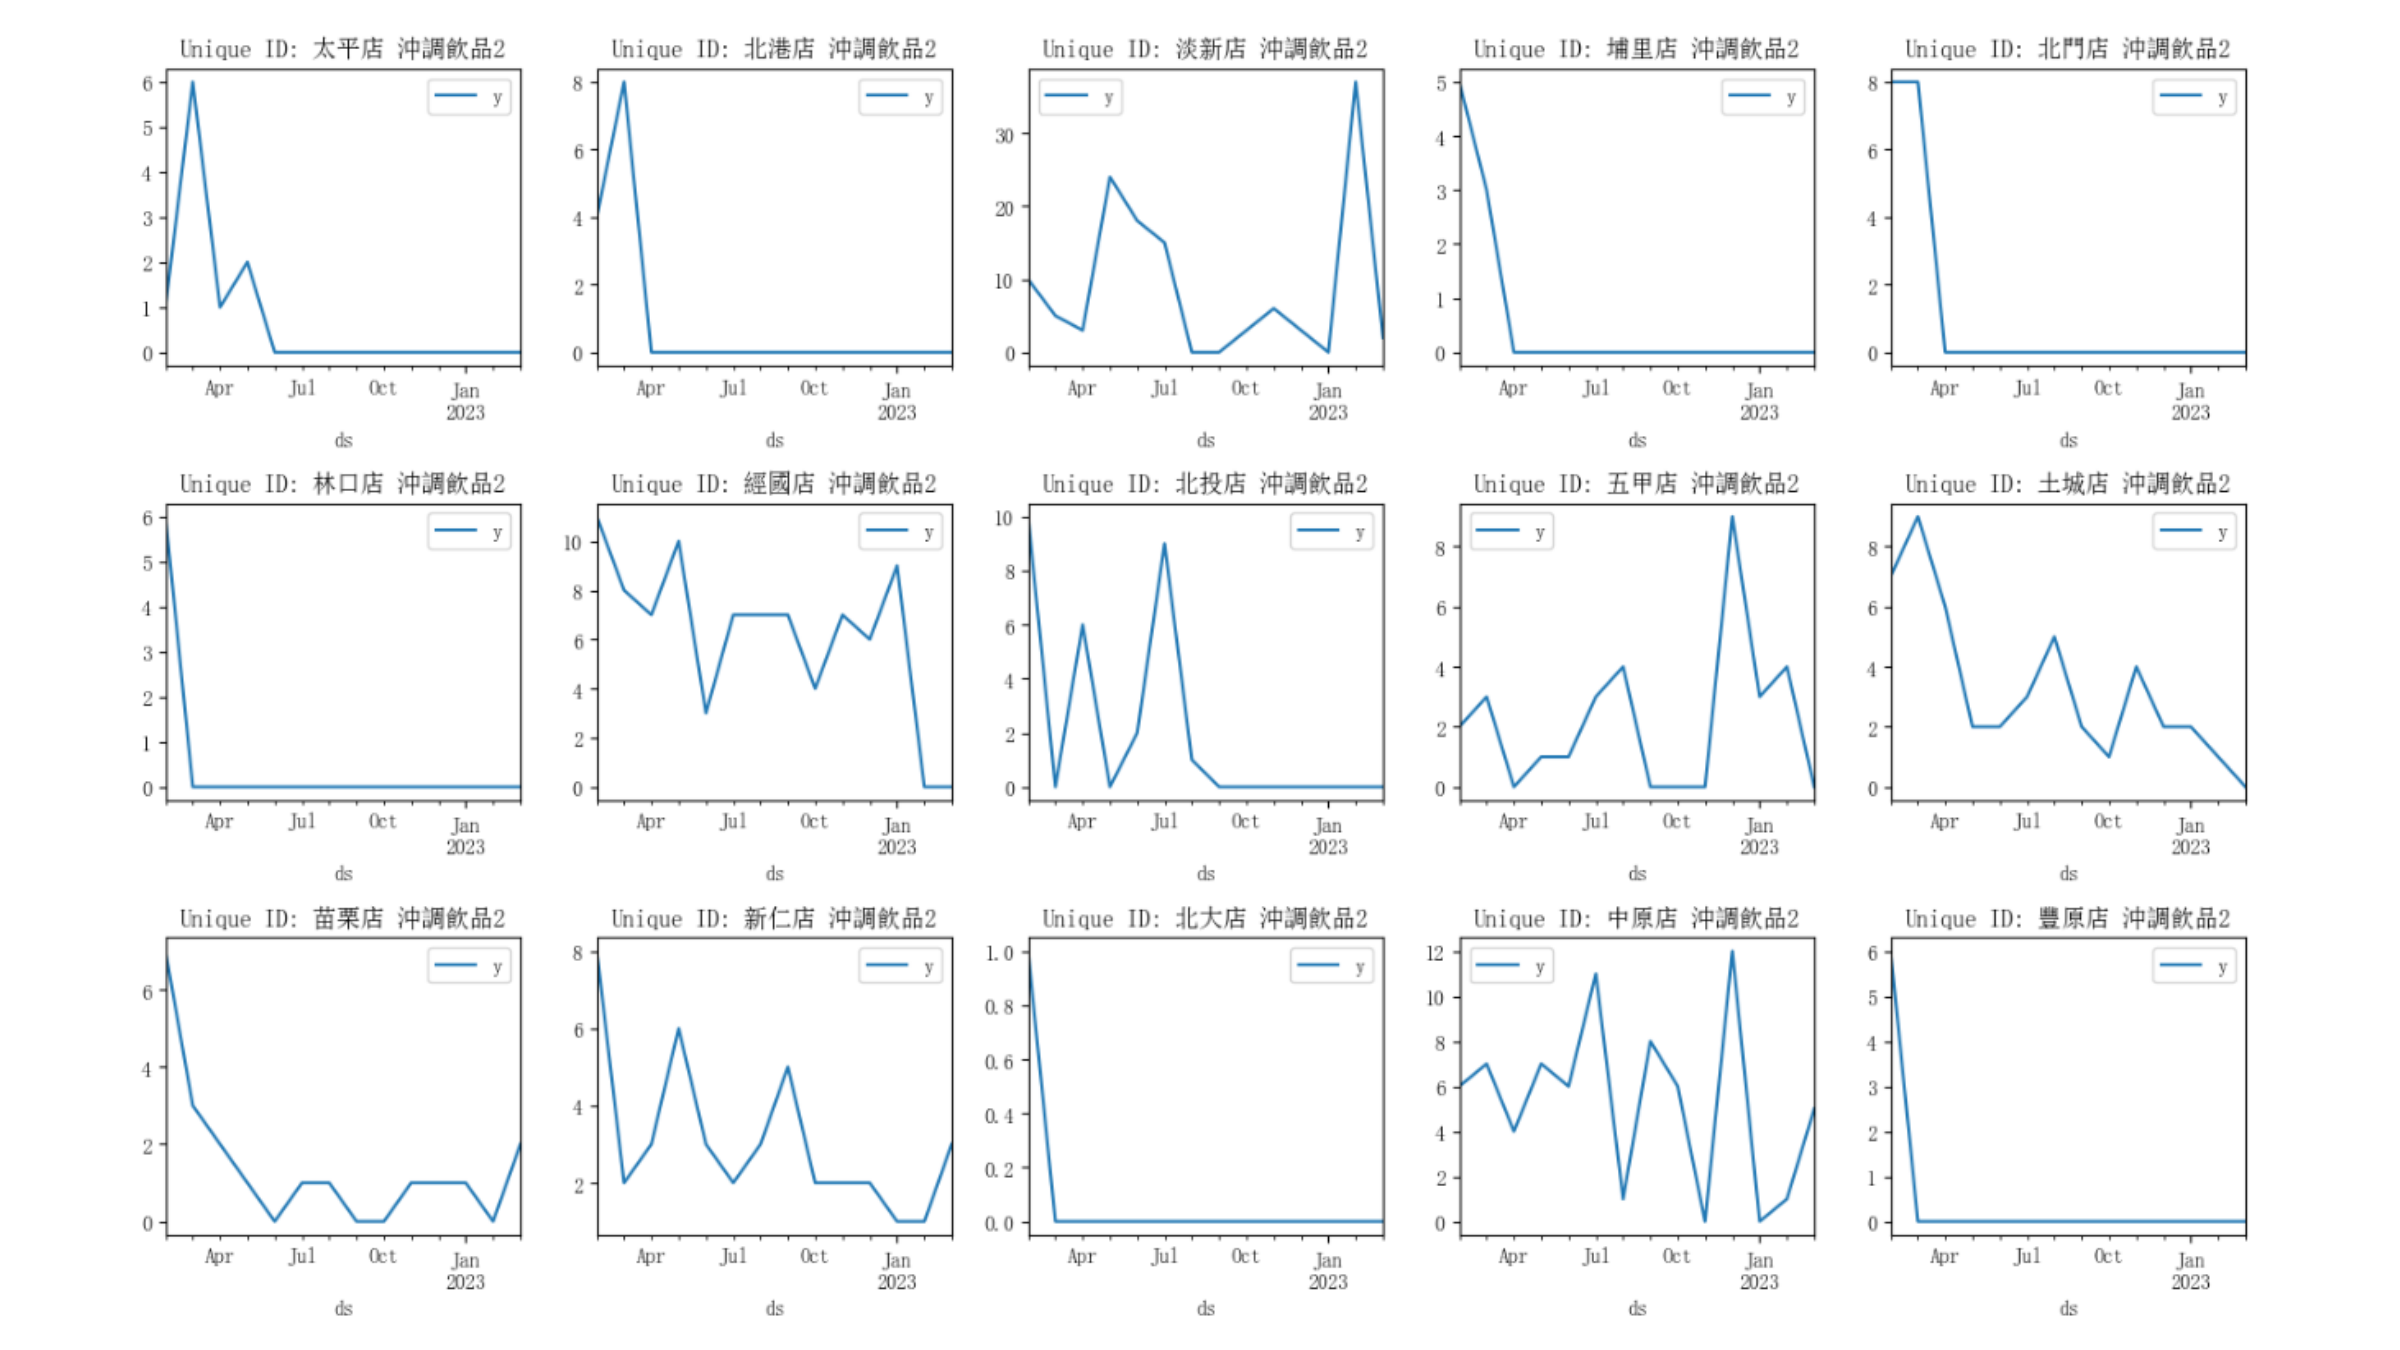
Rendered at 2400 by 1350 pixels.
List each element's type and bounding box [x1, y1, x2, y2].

picture [100, 26, 2254, 1324]
